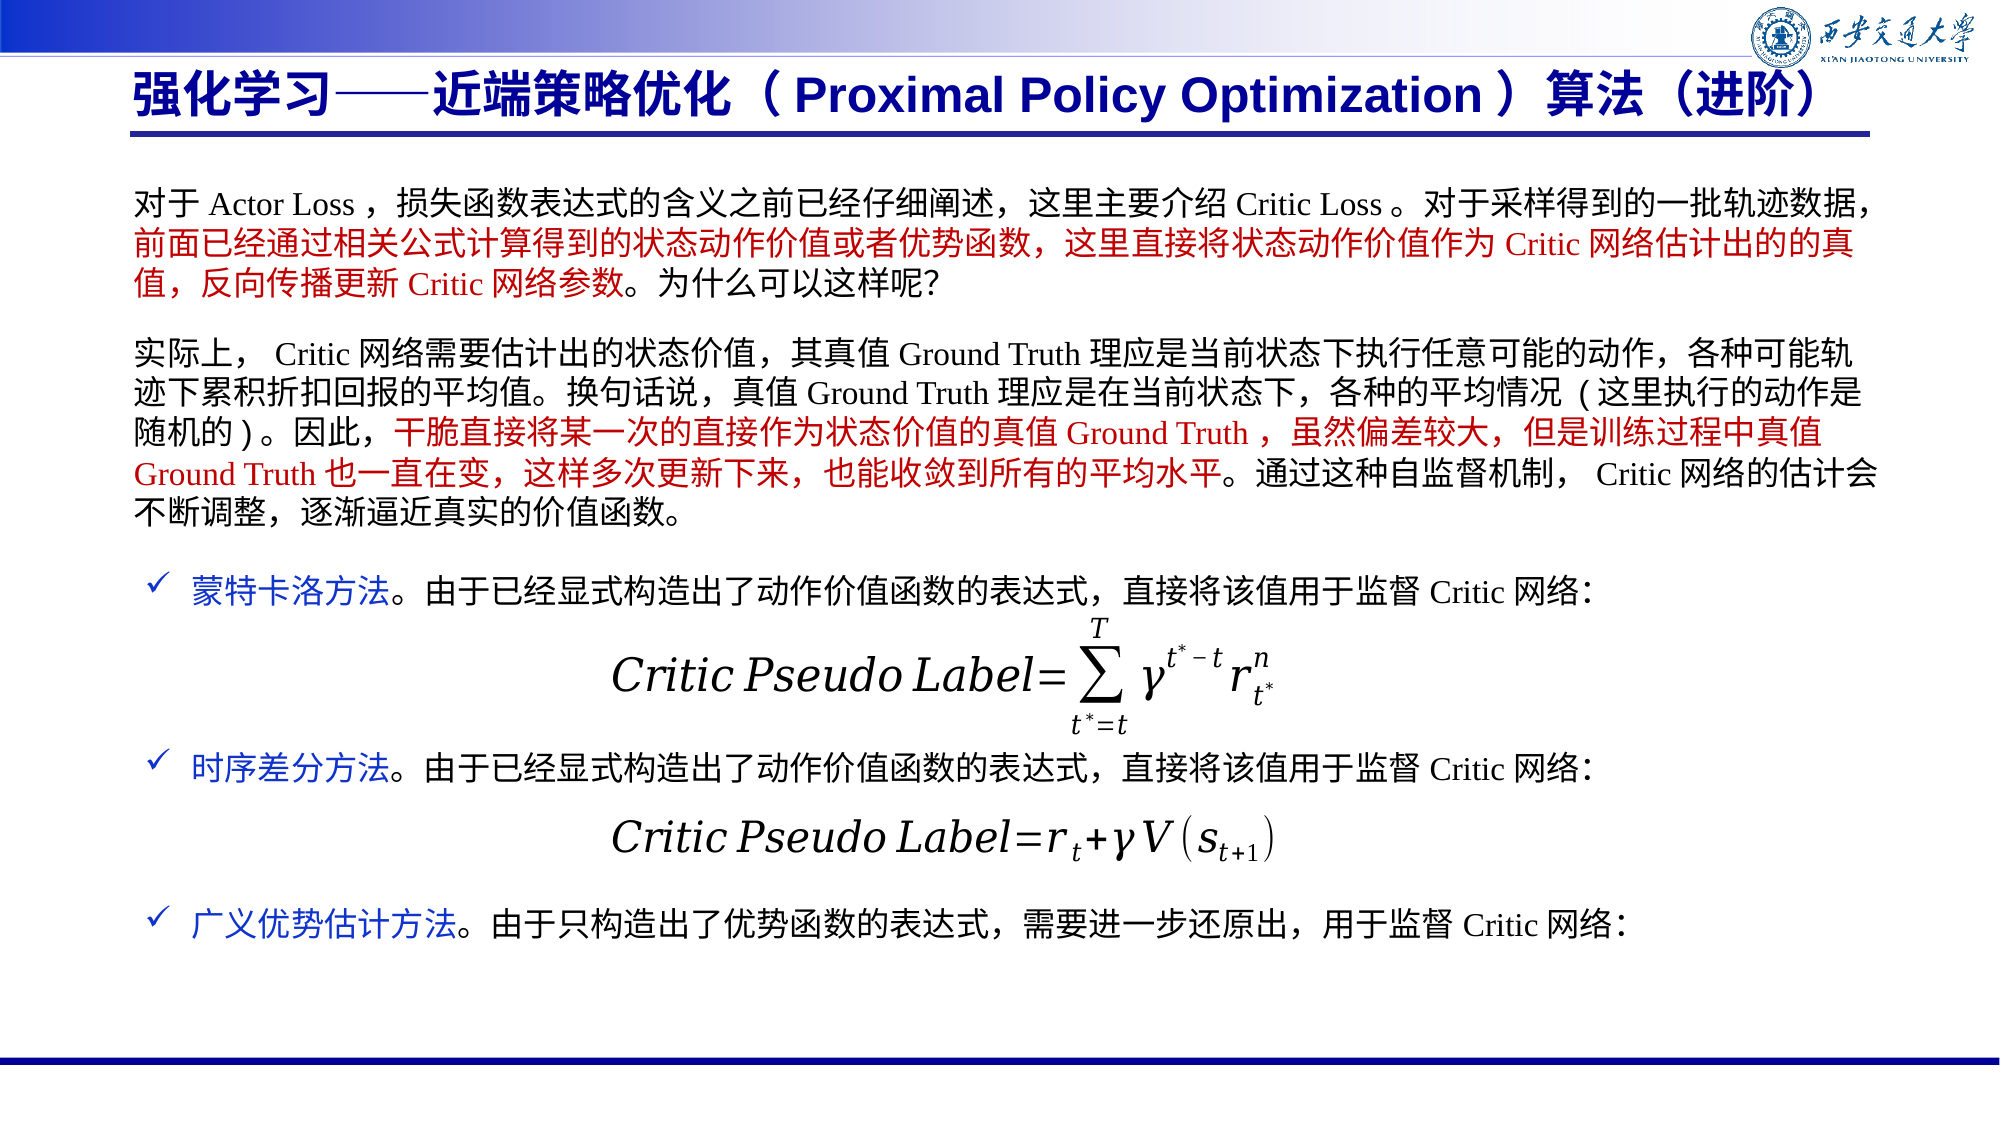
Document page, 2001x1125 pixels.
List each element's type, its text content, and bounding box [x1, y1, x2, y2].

text_box 强化学习——近端策略优化（Proximal Policy Optimization）算法（进阶） [117, 54, 1861, 130]
picture [0, 0, 1974, 68]
